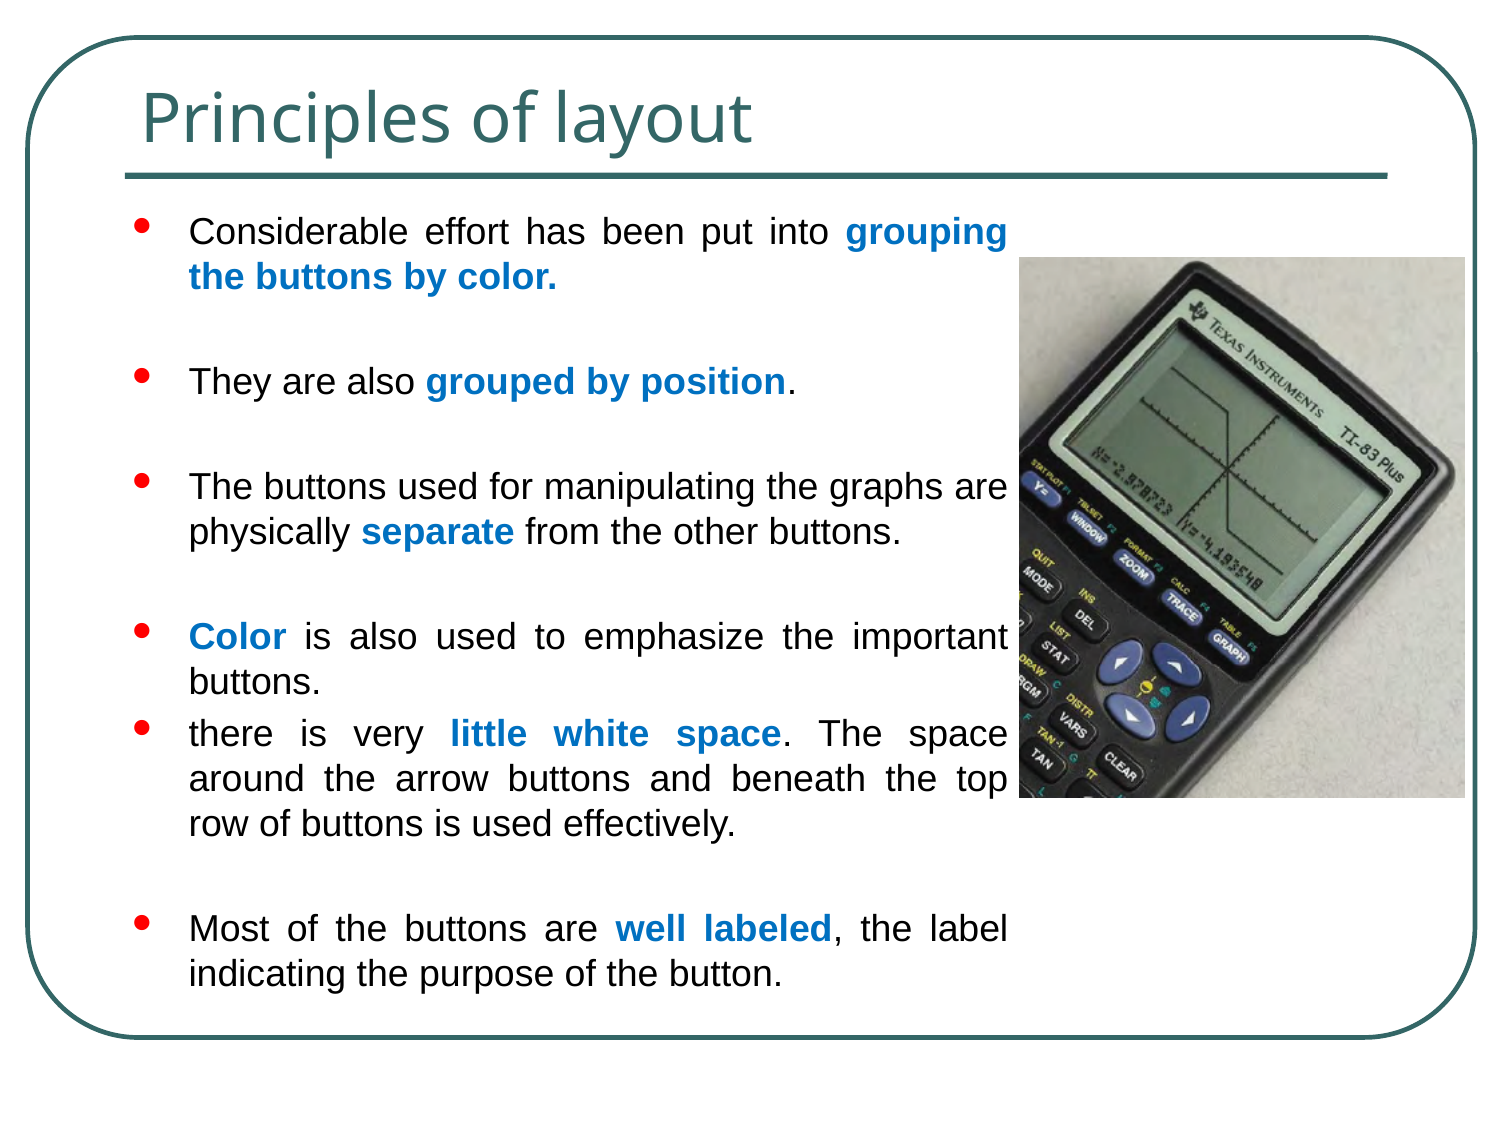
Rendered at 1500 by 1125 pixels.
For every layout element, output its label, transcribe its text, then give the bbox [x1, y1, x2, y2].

picture [1019, 257, 1466, 798]
list Considerable effort has been put into grouping the buttons by color. They are also grouped by position. The buttons used for manipulating the graphs are physically separate from the other buttons. Color is also used to emphasize the important buttons. there is very little white space. The space around the arrow buttons and beneath the top row of buttons is used effectively. Most of the buttons are well labeled, the label indicating the purpose of the button. [116, 198, 1024, 1020]
title Principles of layout [124, 0, 1388, 165]
